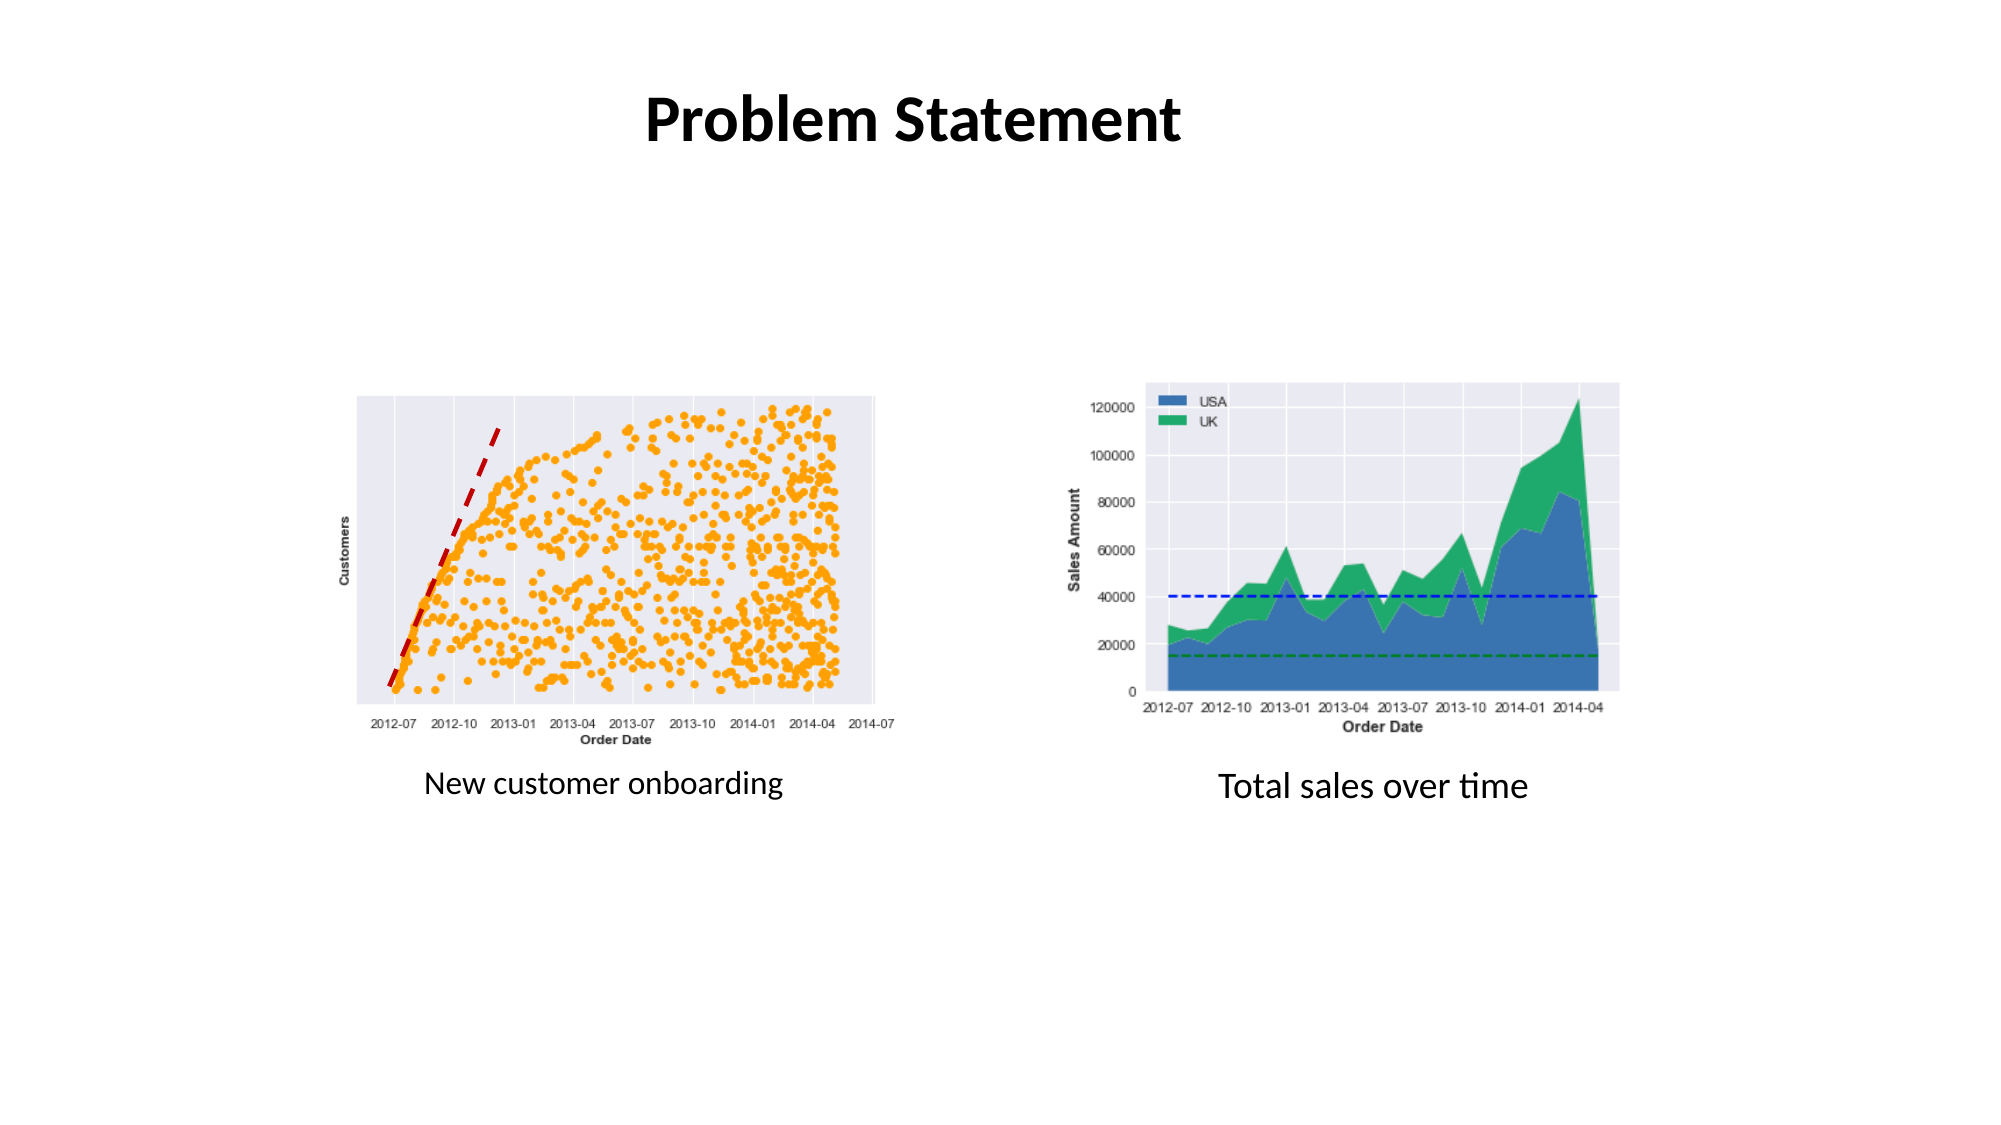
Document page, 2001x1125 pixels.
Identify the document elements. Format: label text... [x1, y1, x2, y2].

text_box Total sales over time [995, 753, 1753, 814]
text_box Problem Statement [75, 67, 1753, 181]
picture [1047, 380, 1624, 745]
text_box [325, 380, 915, 751]
text_box New customer onboarding [409, 753, 830, 809]
